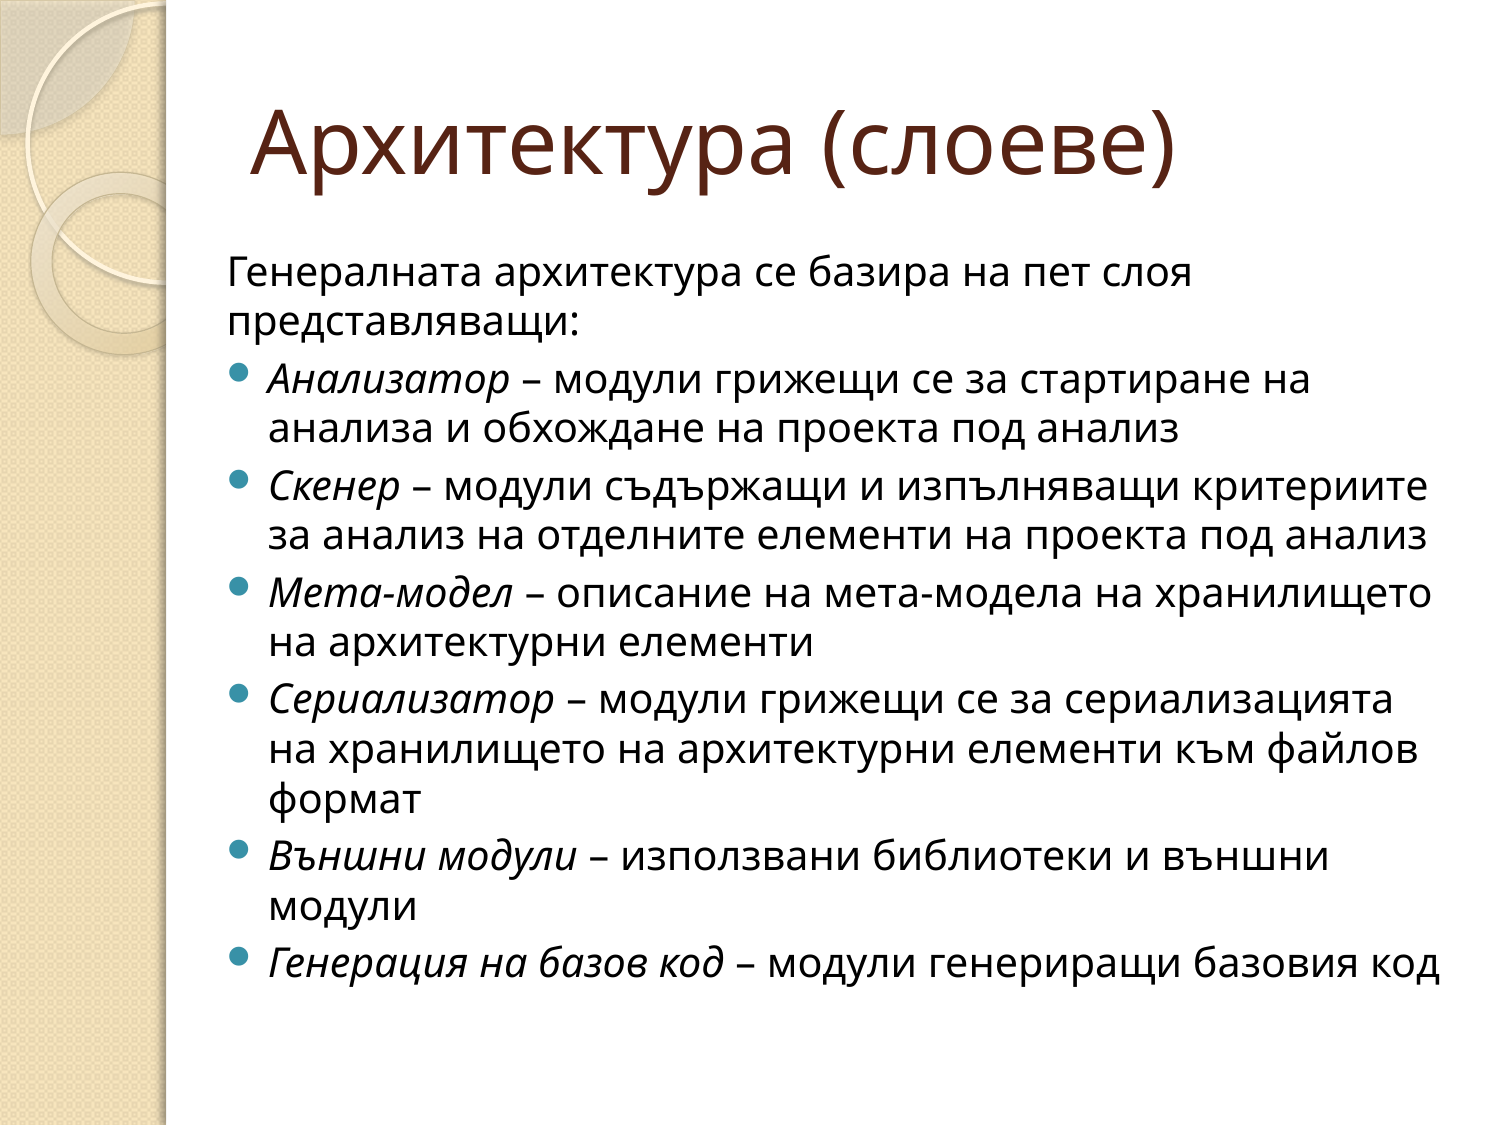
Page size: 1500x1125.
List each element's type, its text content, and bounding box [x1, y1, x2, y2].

list Генералната архитектура се базира на пет слоя представляващи: Анализатор – модули грижещи се за стартиране на анализа и обхождане на проекта под анализ Скенер – модули съдържащи и изпълняващи критериите за анализ на отделните елементи на проекта под анализ Мета-модел – описание на мета-модела на хранилището на архитектурни елементи Сериализатор – модули грижещи се за сериализацията на хранилището на архитектурни елементи към файлов формат Външни модули – използвани библиотеки и външни модули Генерация на базов код – модули генериращи базовия код [200, 237, 1466, 1025]
title Архитектура (слоеве) [235, 45, 1466, 233]
